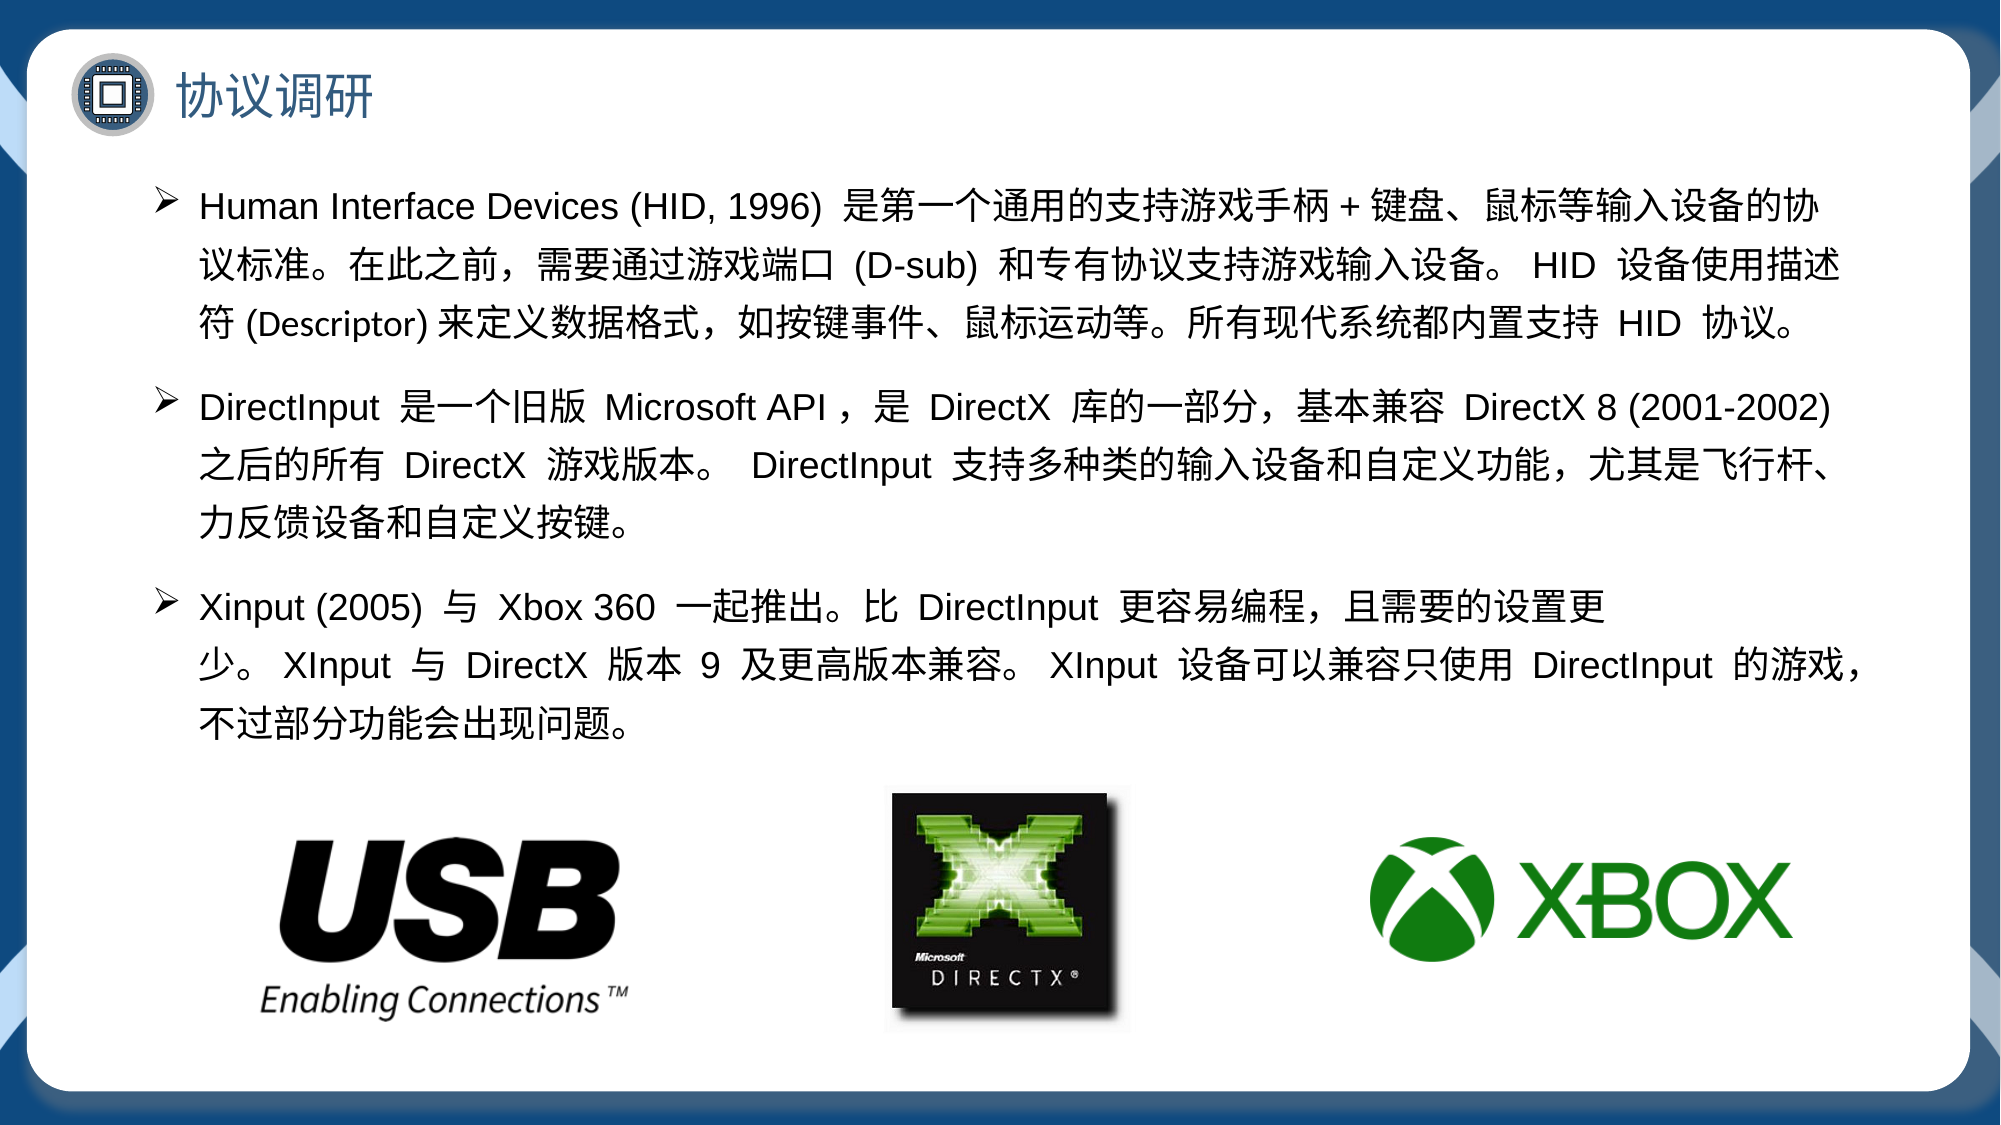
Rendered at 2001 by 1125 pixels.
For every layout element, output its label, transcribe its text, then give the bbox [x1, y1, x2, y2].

picture [258, 835, 630, 1023]
text_box 协议调研 [154, 54, 822, 135]
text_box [74, 56, 152, 134]
picture [772, 737, 1226, 1062]
picture [0, 0, 2000, 1125]
picture [1369, 835, 1793, 964]
text_box Human Interface Devices (HID, 1996) 是第一个通用的支持游戏手柄+键盘、鼠标等输入设备的协议标准。在此之前，需要通过游戏端口 (D-sub) 和专有协议支持游戏输入设备。HID 设备使用描述符(Descriptor)来定义数据格式，如按键事件、鼠标运动等。所有现代系统都内置支持 HID 协议。 DirectInput 是一个旧版 Microsoft API，是 DirectX 库的一部分，基本兼容 DirectX 8 (2001-2002) 之后的所有 DirectX 游戏版本。 DirectInput 支持多种类的输入设备和自定义功能，尤其是飞行杆、力反馈设备和自定义按键。 Xinput (2005) 与 Xbox 360 一起推出。比 DirectInput 更容易编程，且需要的设置更少。XInput 与 DirectX 版本 9 及更高版本兼容。XInput 设备可以兼容只使用 DirectInput 的游戏，不过部分功能会出现问题。 [137, 161, 1862, 753]
